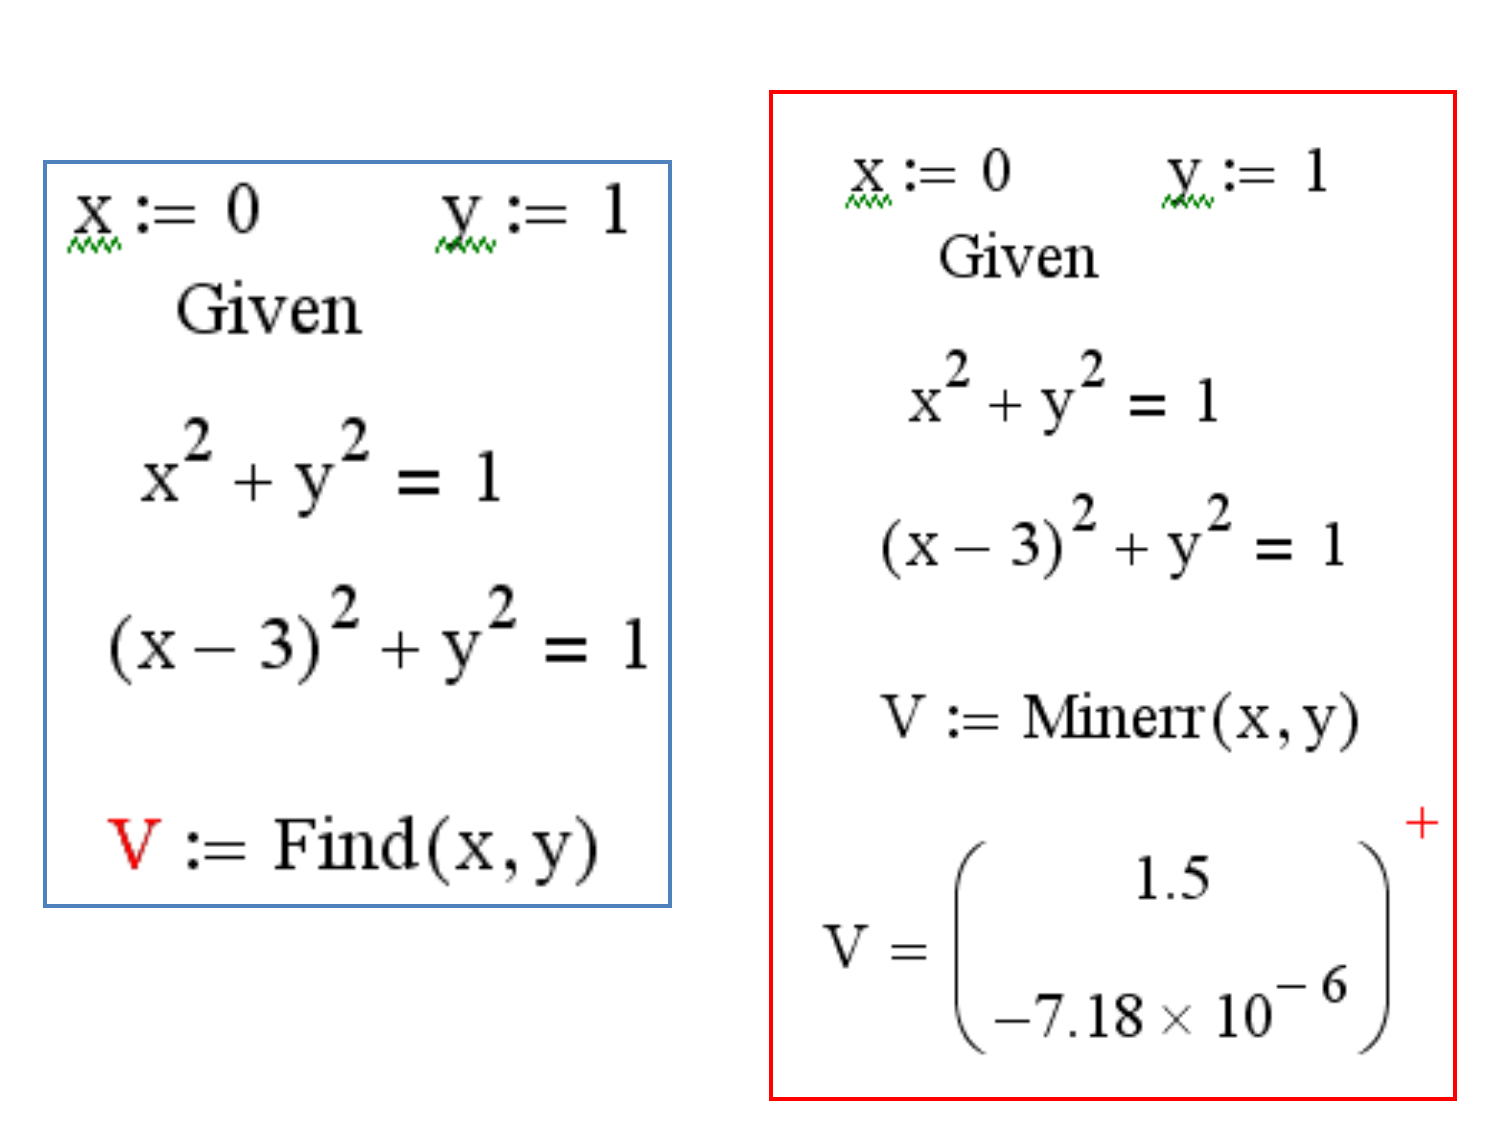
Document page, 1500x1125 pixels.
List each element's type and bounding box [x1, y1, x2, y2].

picture [773, 93, 1454, 1098]
picture [46, 163, 669, 905]
